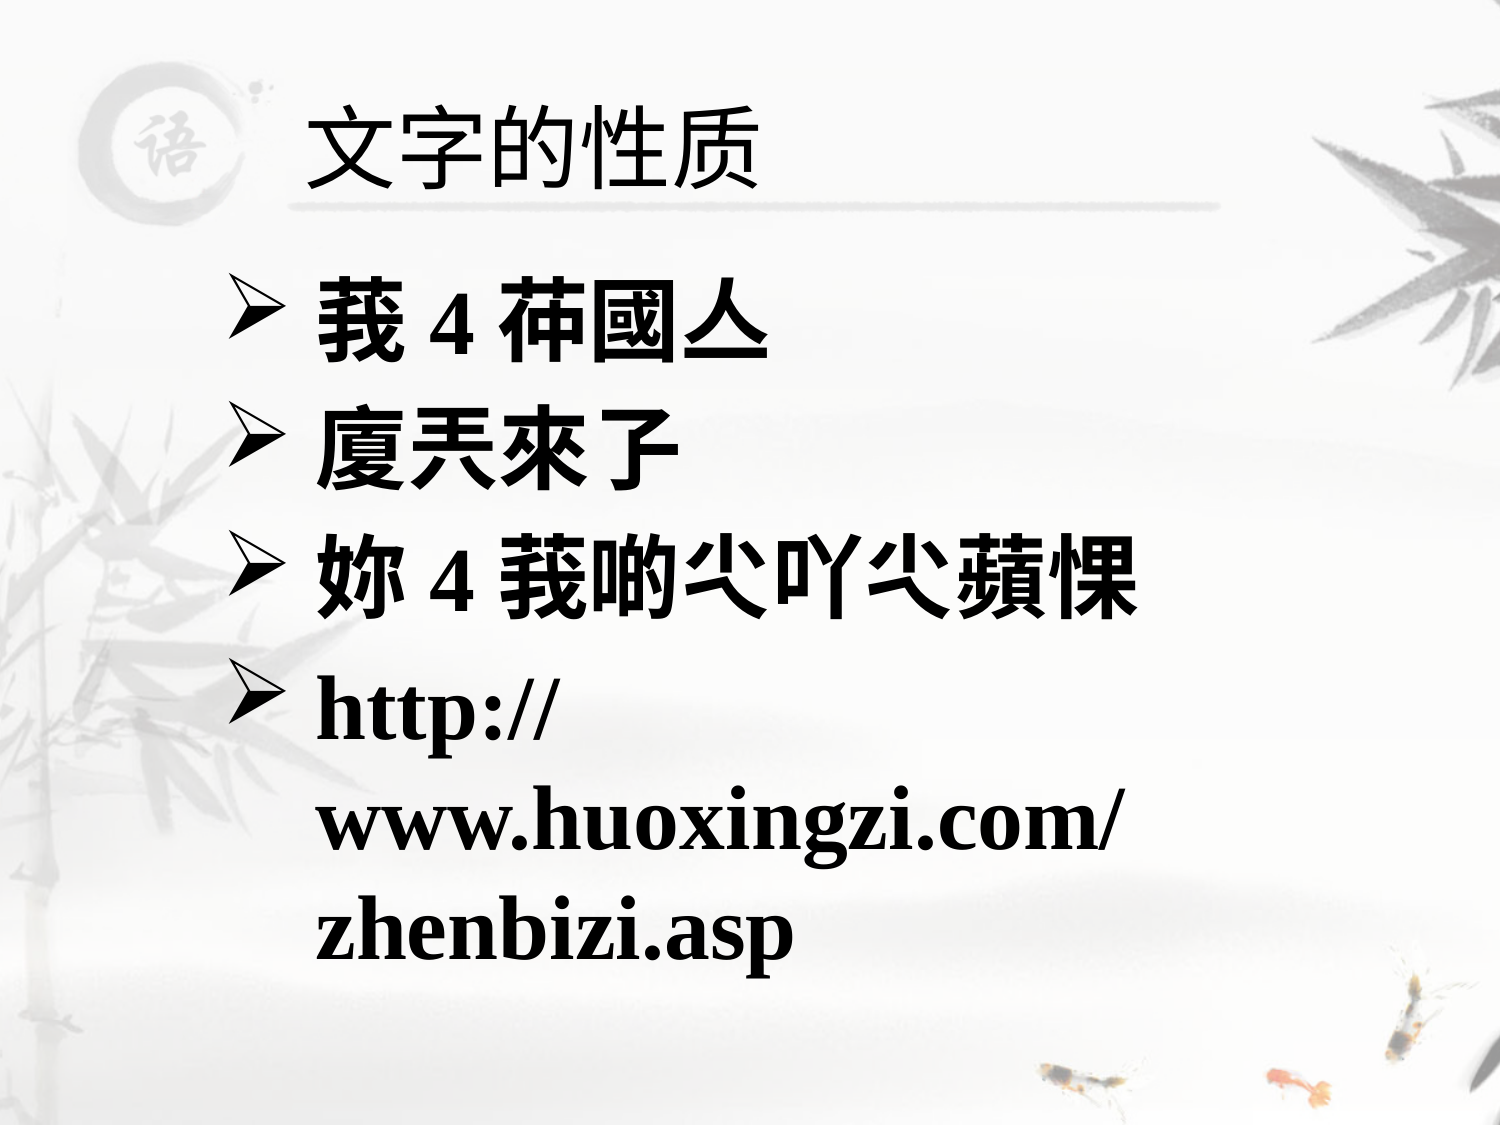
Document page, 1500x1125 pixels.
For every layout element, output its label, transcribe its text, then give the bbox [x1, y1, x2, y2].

title 文字的性质 [289, 66, 1306, 209]
list 莪4茽國亼 廈兲來孒 妳4莪啲尐吖尐蘋惈 http://www.huoxingzi.com/zhenbizi.asp [206, 255, 1376, 1024]
